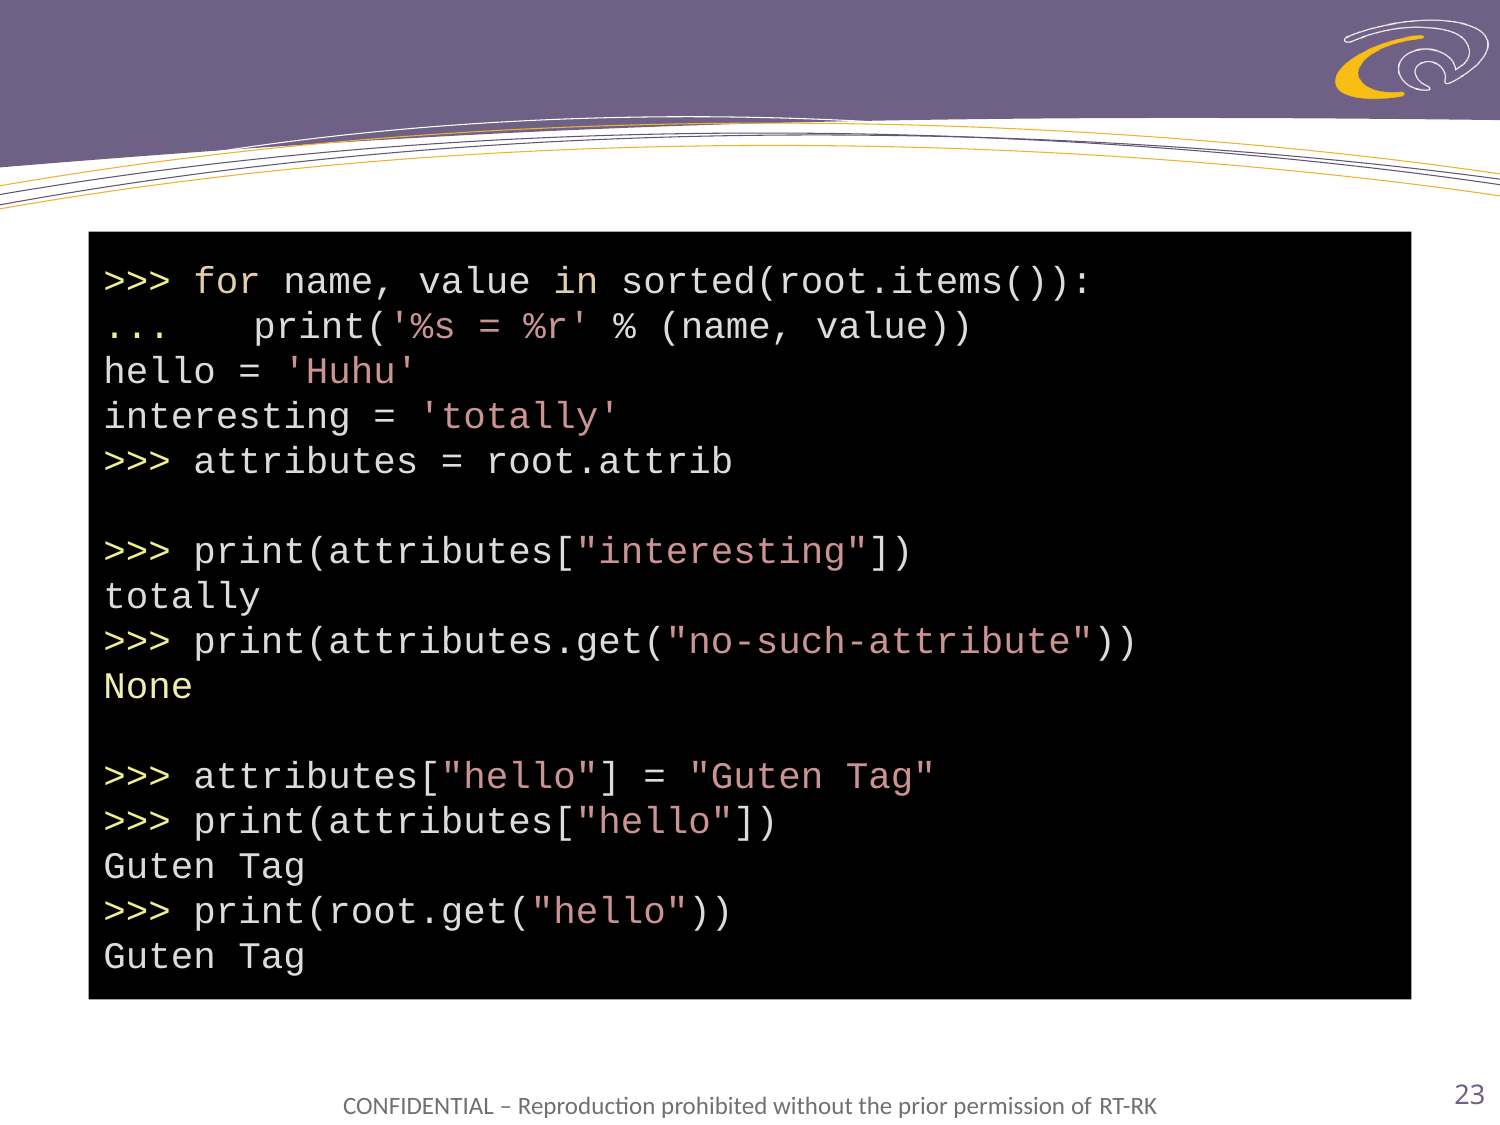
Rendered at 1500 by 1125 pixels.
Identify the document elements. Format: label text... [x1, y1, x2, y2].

picture [1322, 0, 1500, 102]
text_box >>> for name, value in sorted(root.items()): ... print('%s = %r' % (name, value)) hello = 'Huhu' interesting = 'totally' >>> attributes = root.attrib >>> print(attributes["interesting"]) totally >>> print(attributes.get("no-such-attribute")) None >>> attributes["hello"] = "Guten Tag" >>> print(attributes["hello"]) Guten Tag >>> print(root.get("hello")) Guten Tag [86, 230, 1413, 1001]
